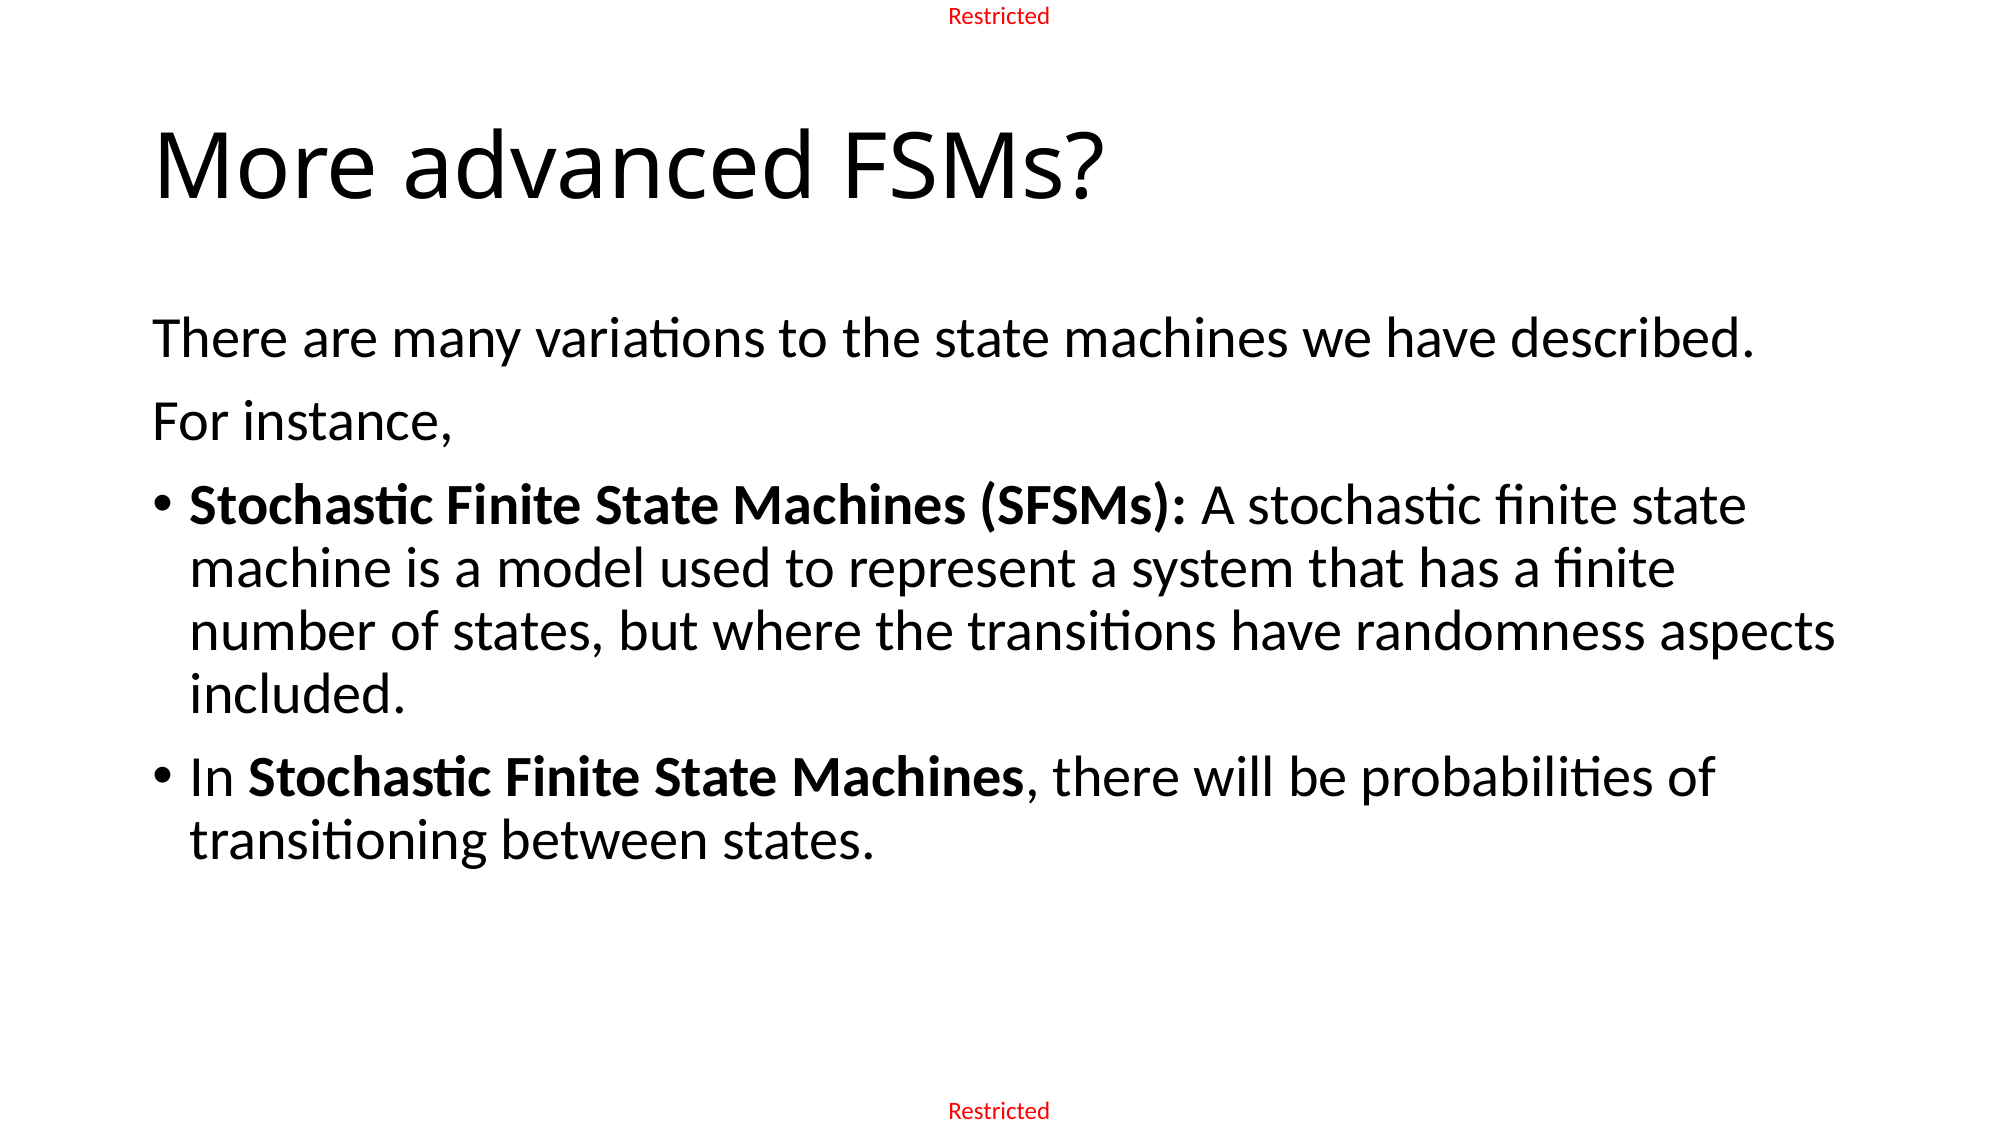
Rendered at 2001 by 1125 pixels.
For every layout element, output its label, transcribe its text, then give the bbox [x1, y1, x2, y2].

list There are many variations to the state machines we have described. For instance, Stochastic Finite State Machines (SFSMs): A stochastic finite state machine is a model used to represent a system that has a finite number of states, but where the transitions have randomness aspects included. In Stochastic Finite State Machines, there will be probabilities of transitioning between states. [137, 299, 1863, 1014]
title More advanced FSMs? [137, 59, 1863, 278]
